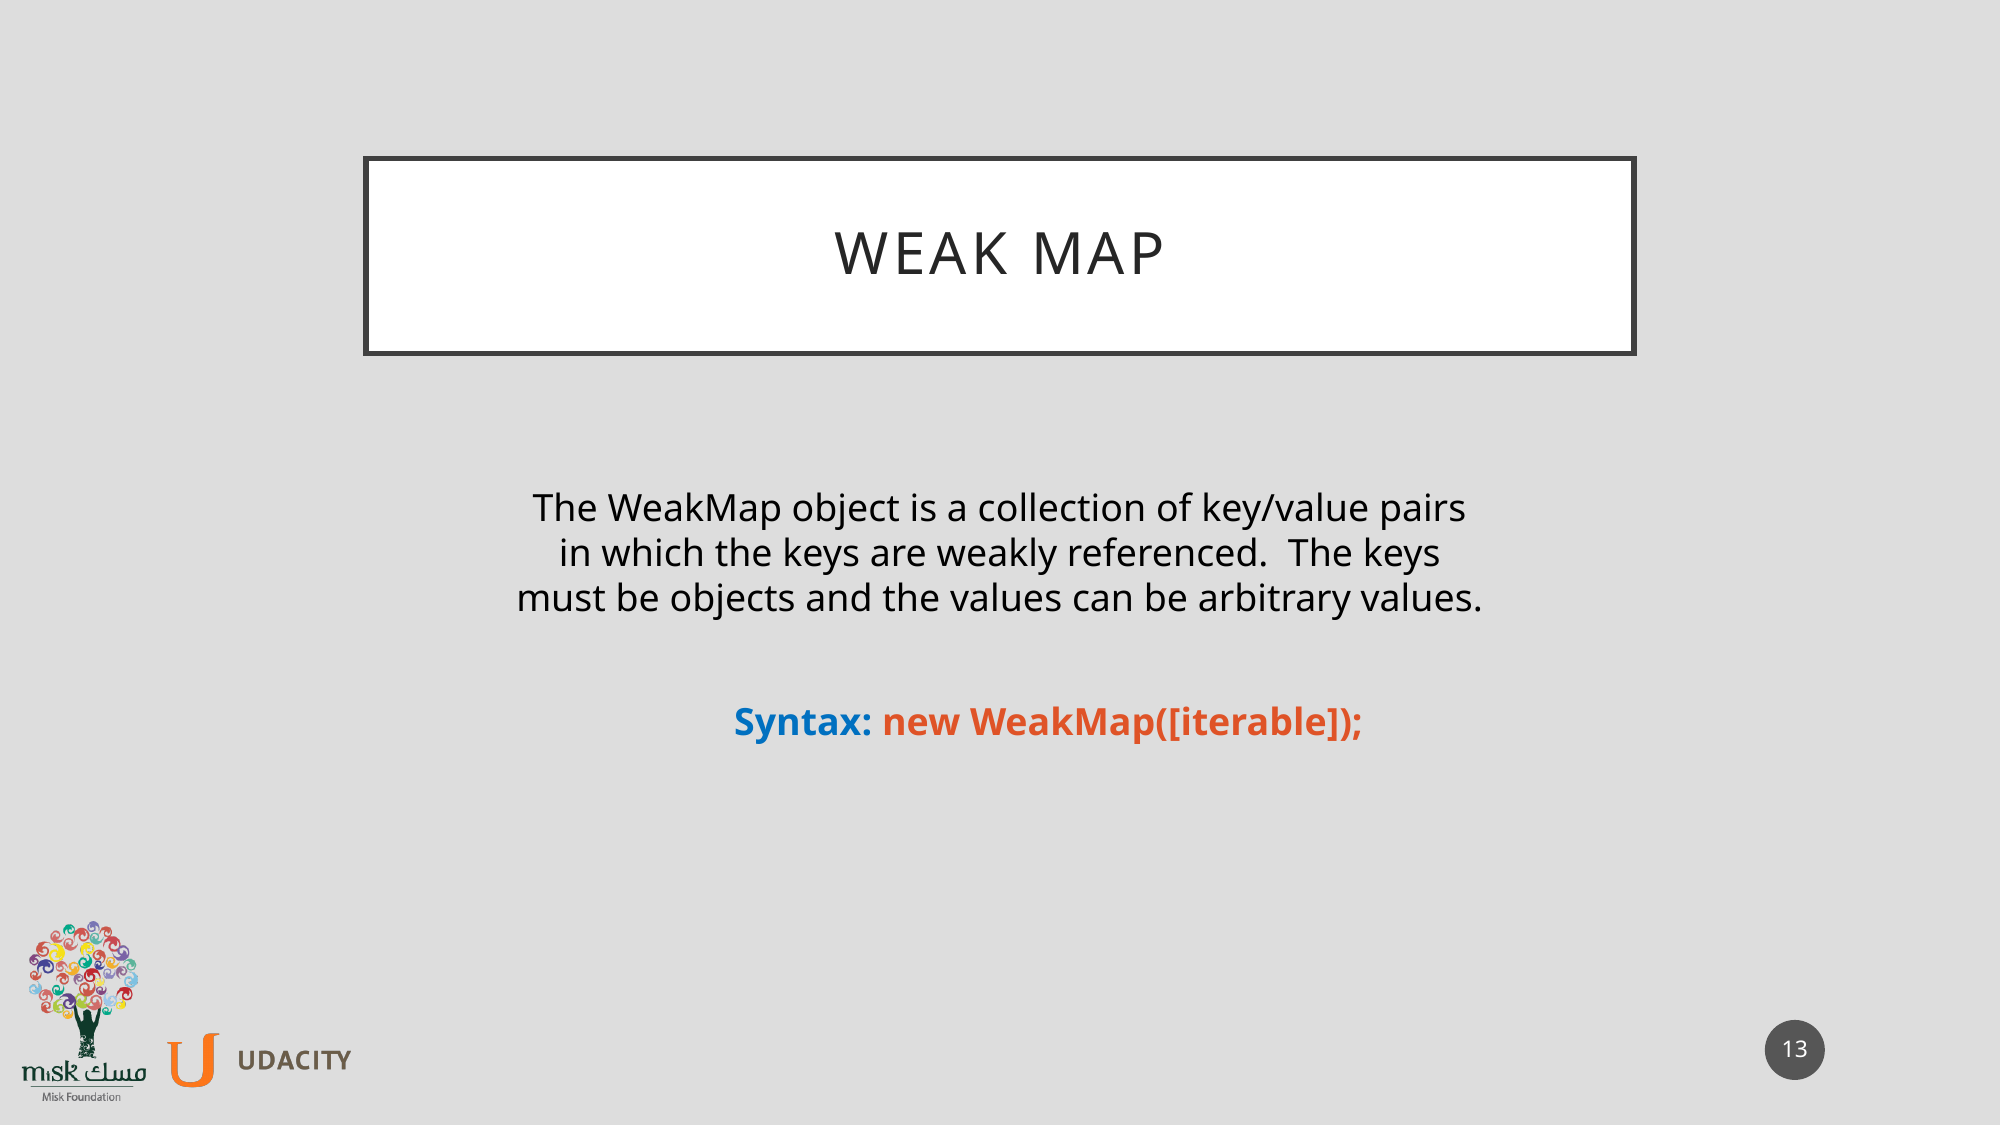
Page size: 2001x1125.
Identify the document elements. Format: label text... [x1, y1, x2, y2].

text_box The WeakMap object is a collection of key/value pairs in which the keys are weakly referenced. The keys must be objects and the values can be arbitrary values. [500, 476, 1500, 626]
picture [21, 921, 369, 1106]
slide_number 13 [1764, 1019, 1825, 1080]
title Weak map [363, 156, 1637, 356]
text_box Syntax: new WeakMap([iterable]); [719, 690, 1379, 750]
